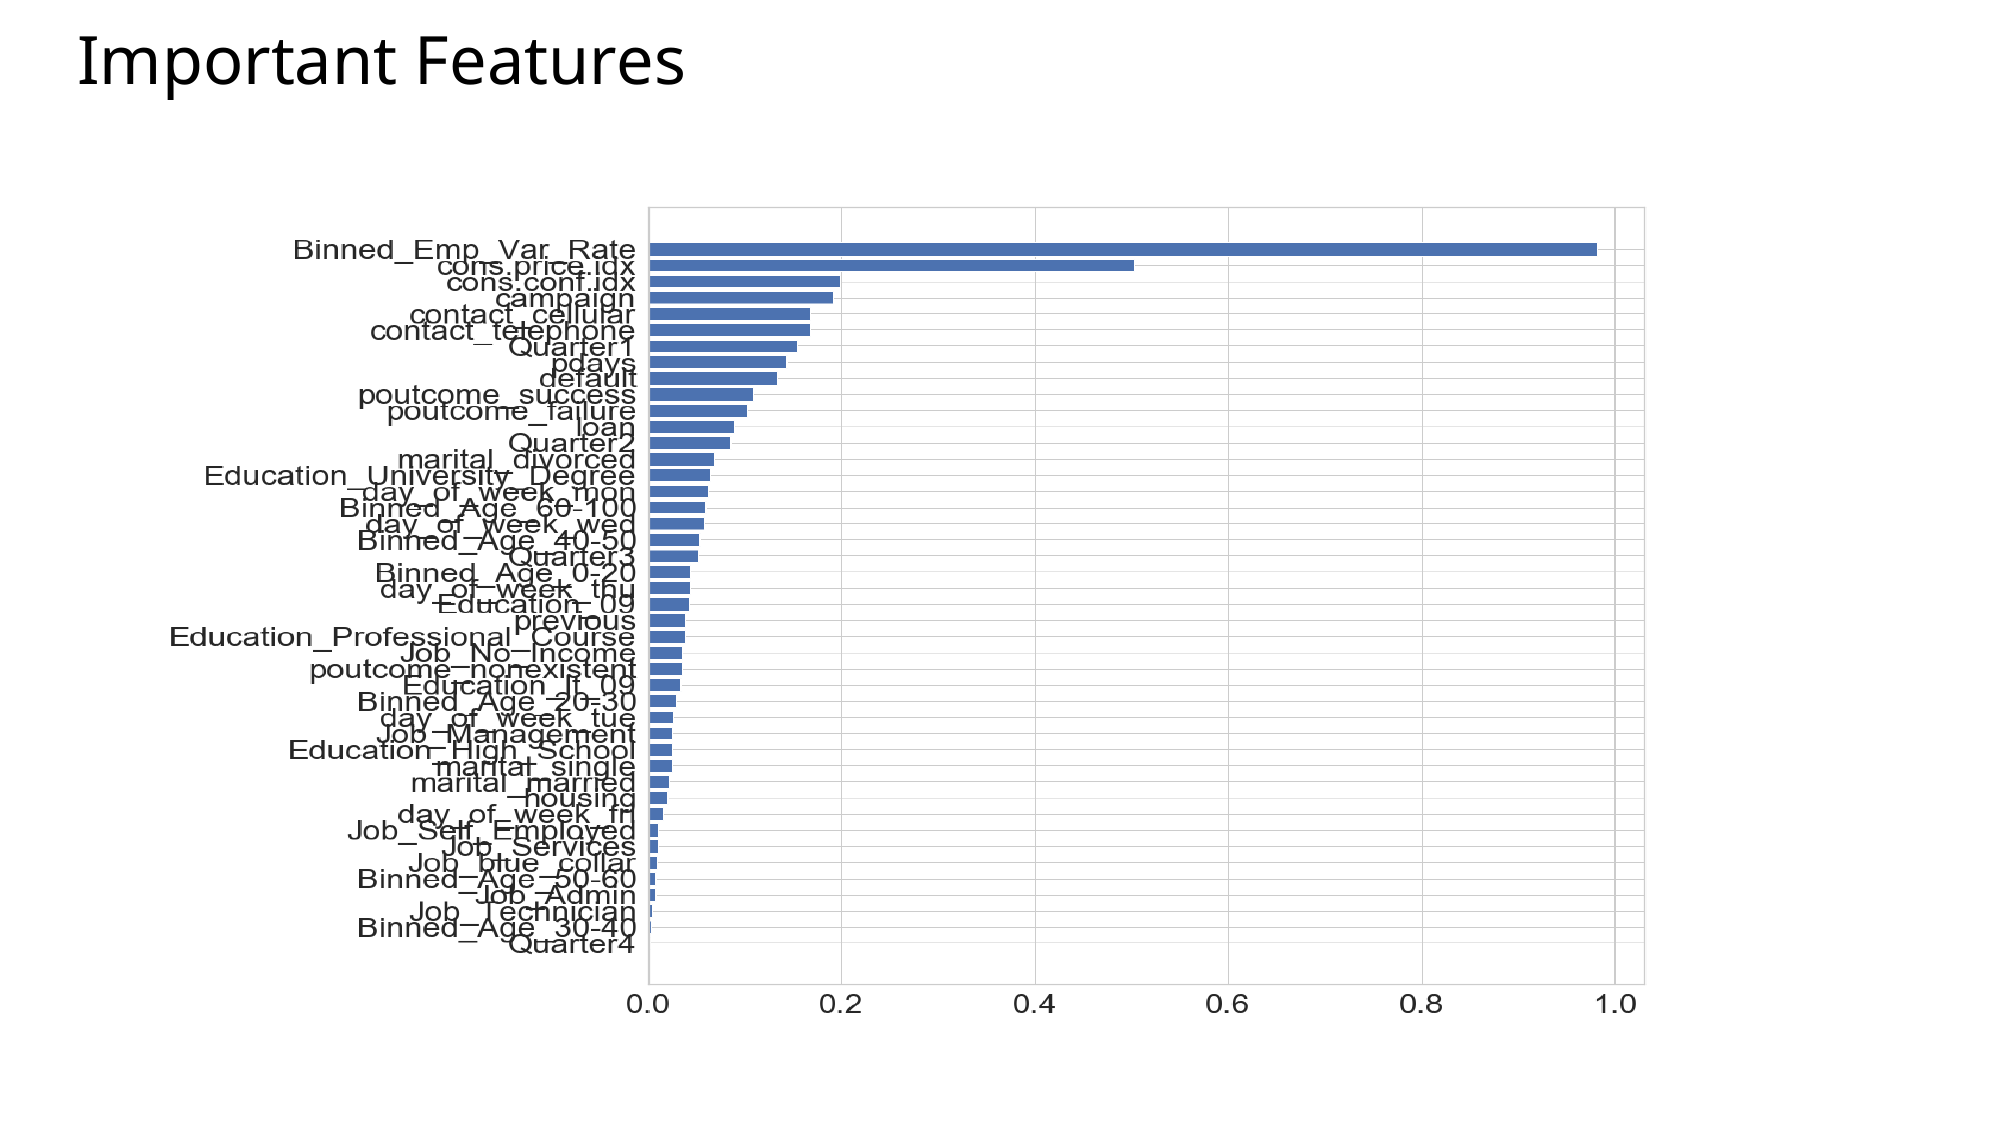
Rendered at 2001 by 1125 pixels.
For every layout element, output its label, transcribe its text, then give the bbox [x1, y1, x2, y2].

title Important Features [62, 31, 708, 179]
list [161, 200, 1653, 1025]
